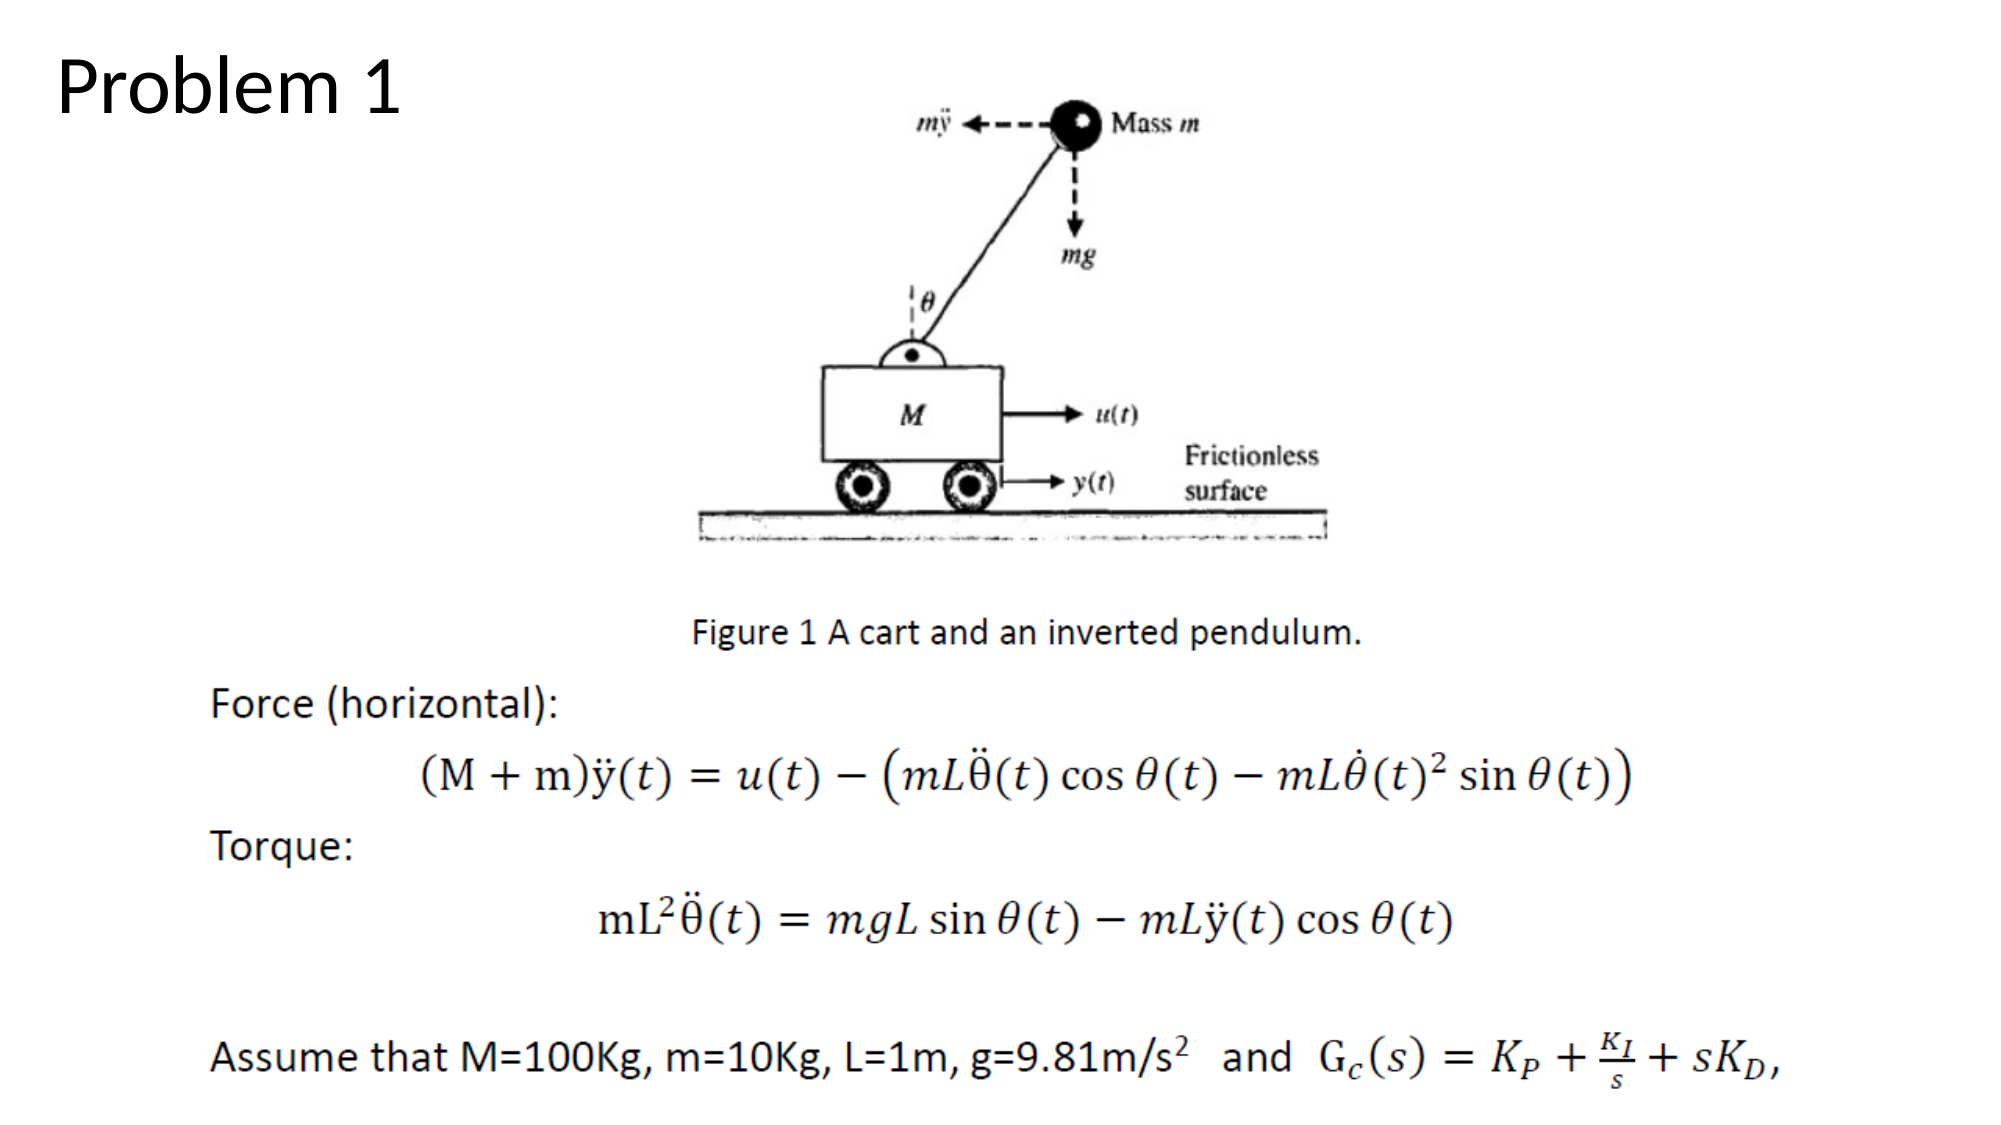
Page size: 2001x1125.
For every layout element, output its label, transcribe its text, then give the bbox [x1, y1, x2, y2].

text_box Problem 1 [41, 22, 418, 138]
picture [205, 58, 1795, 1103]
